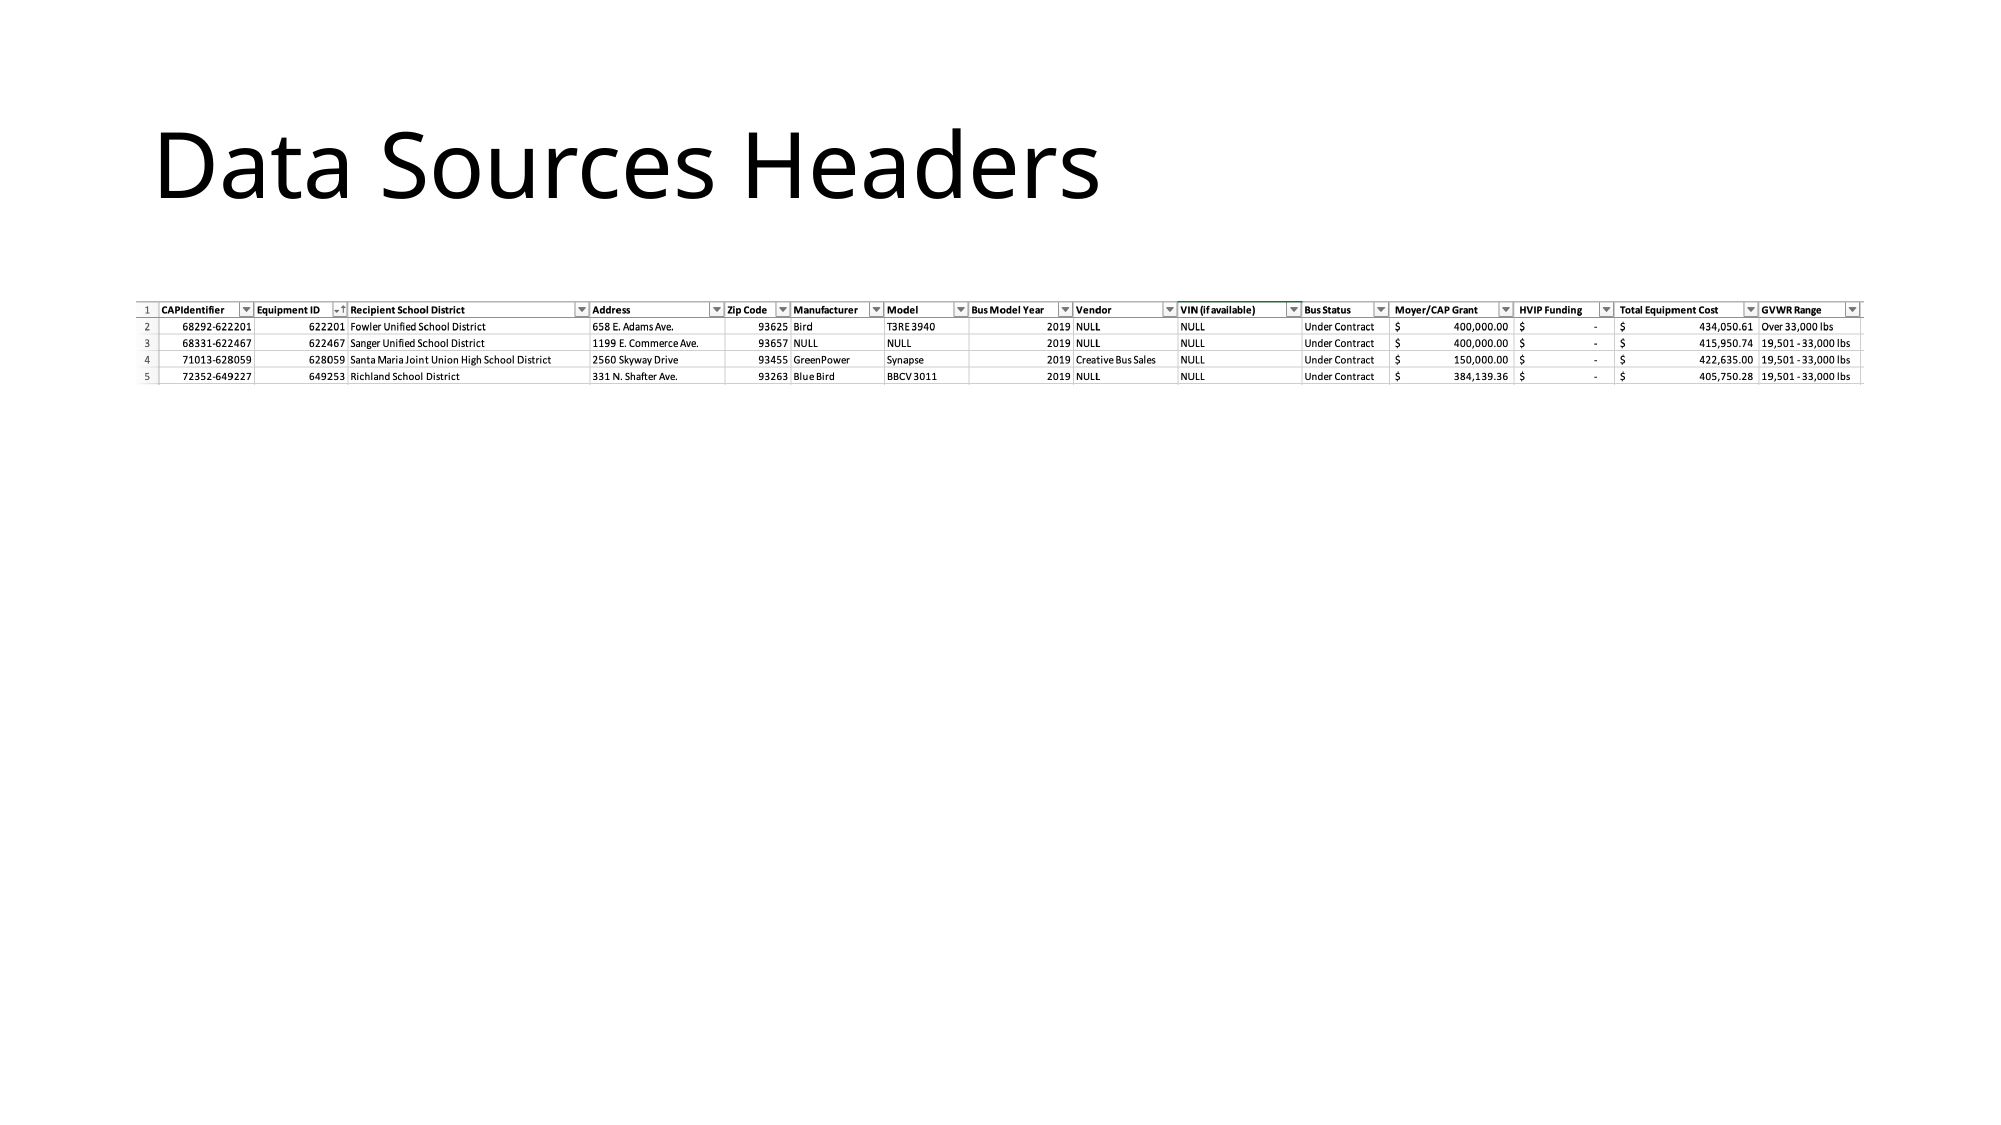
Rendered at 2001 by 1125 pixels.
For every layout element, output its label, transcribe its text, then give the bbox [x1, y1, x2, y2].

picture [135, 301, 1864, 385]
title Data Sources Headers [137, 59, 1863, 278]
